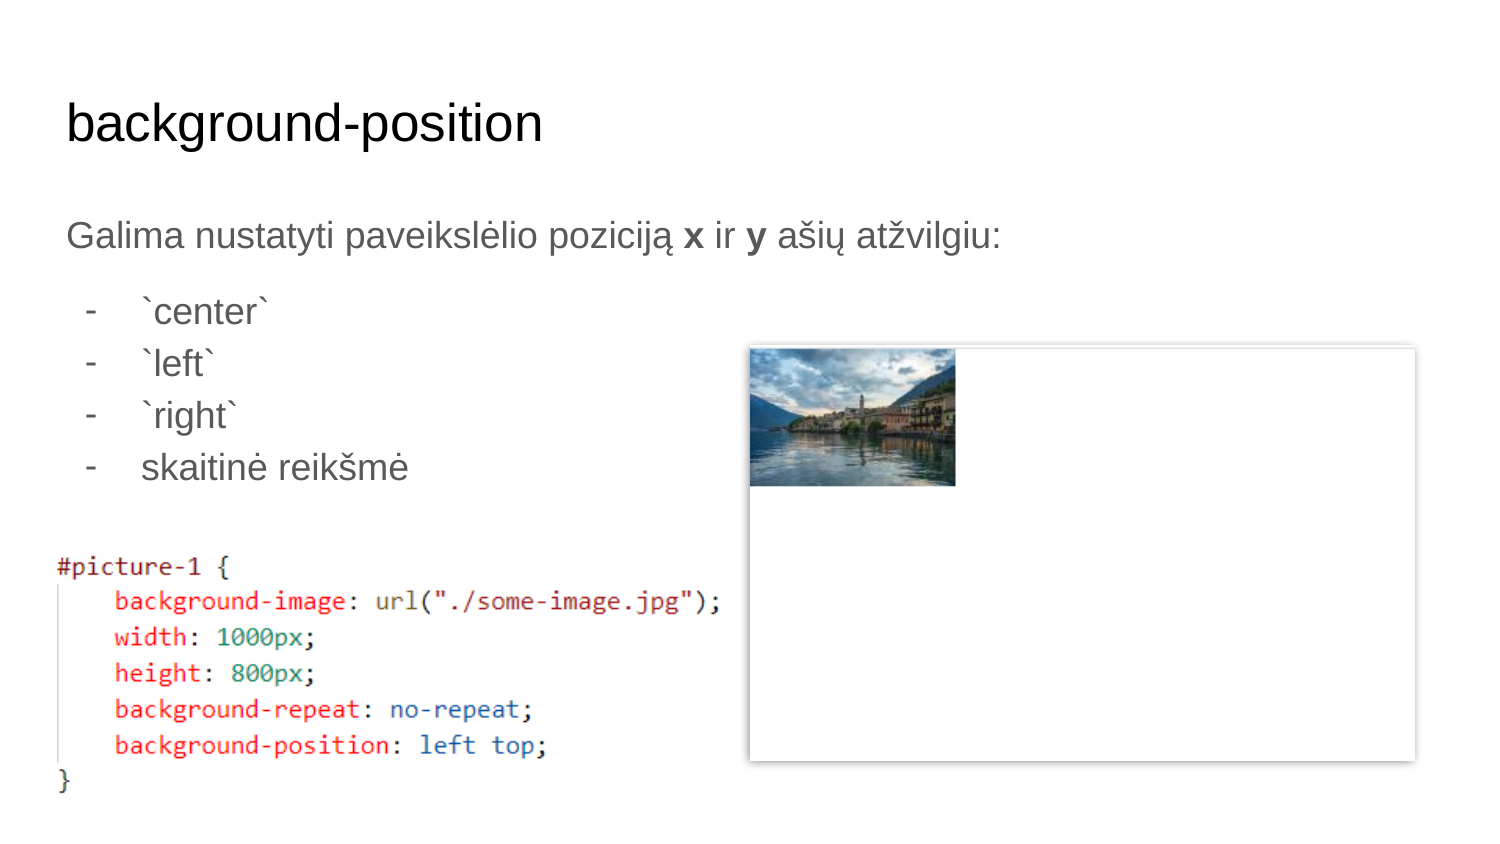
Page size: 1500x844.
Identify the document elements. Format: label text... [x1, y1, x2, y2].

picture [749, 345, 1415, 761]
title background-position [51, 72, 1449, 167]
list Galima nustatyti paveikslėlio poziciją x ir y ašių atžvilgiu: `center` `left` `right` skaitinė reikšmė [51, 189, 1449, 750]
picture [57, 550, 729, 801]
